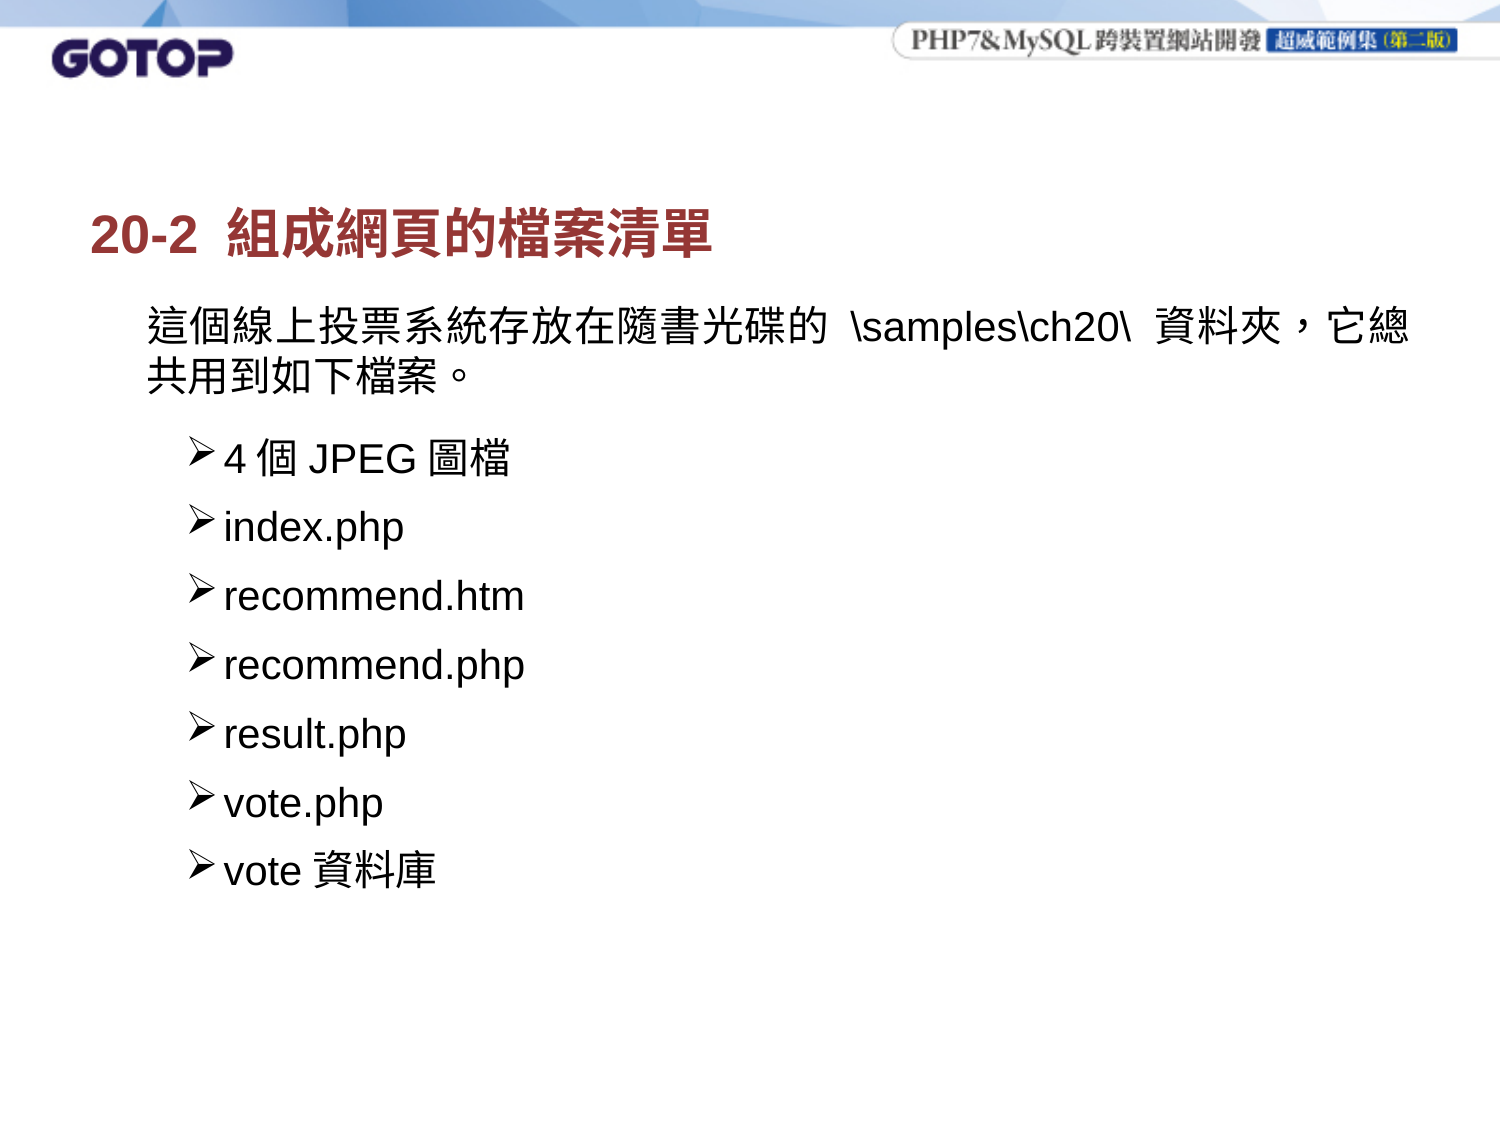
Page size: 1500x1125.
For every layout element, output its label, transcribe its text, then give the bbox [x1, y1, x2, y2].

title 20-2 組成網頁的檔案清單 [74, 171, 1426, 292]
list 這個線上投票系統存放在隨書光碟的 \samples\ch20\ 資料夾，它總共用到如下檔案。 4個JPEG圖檔 index.php recommend.htm recommend.php result.php vote.php vote資料庫 [74, 292, 1426, 1036]
picture [0, 0, 1500, 1125]
